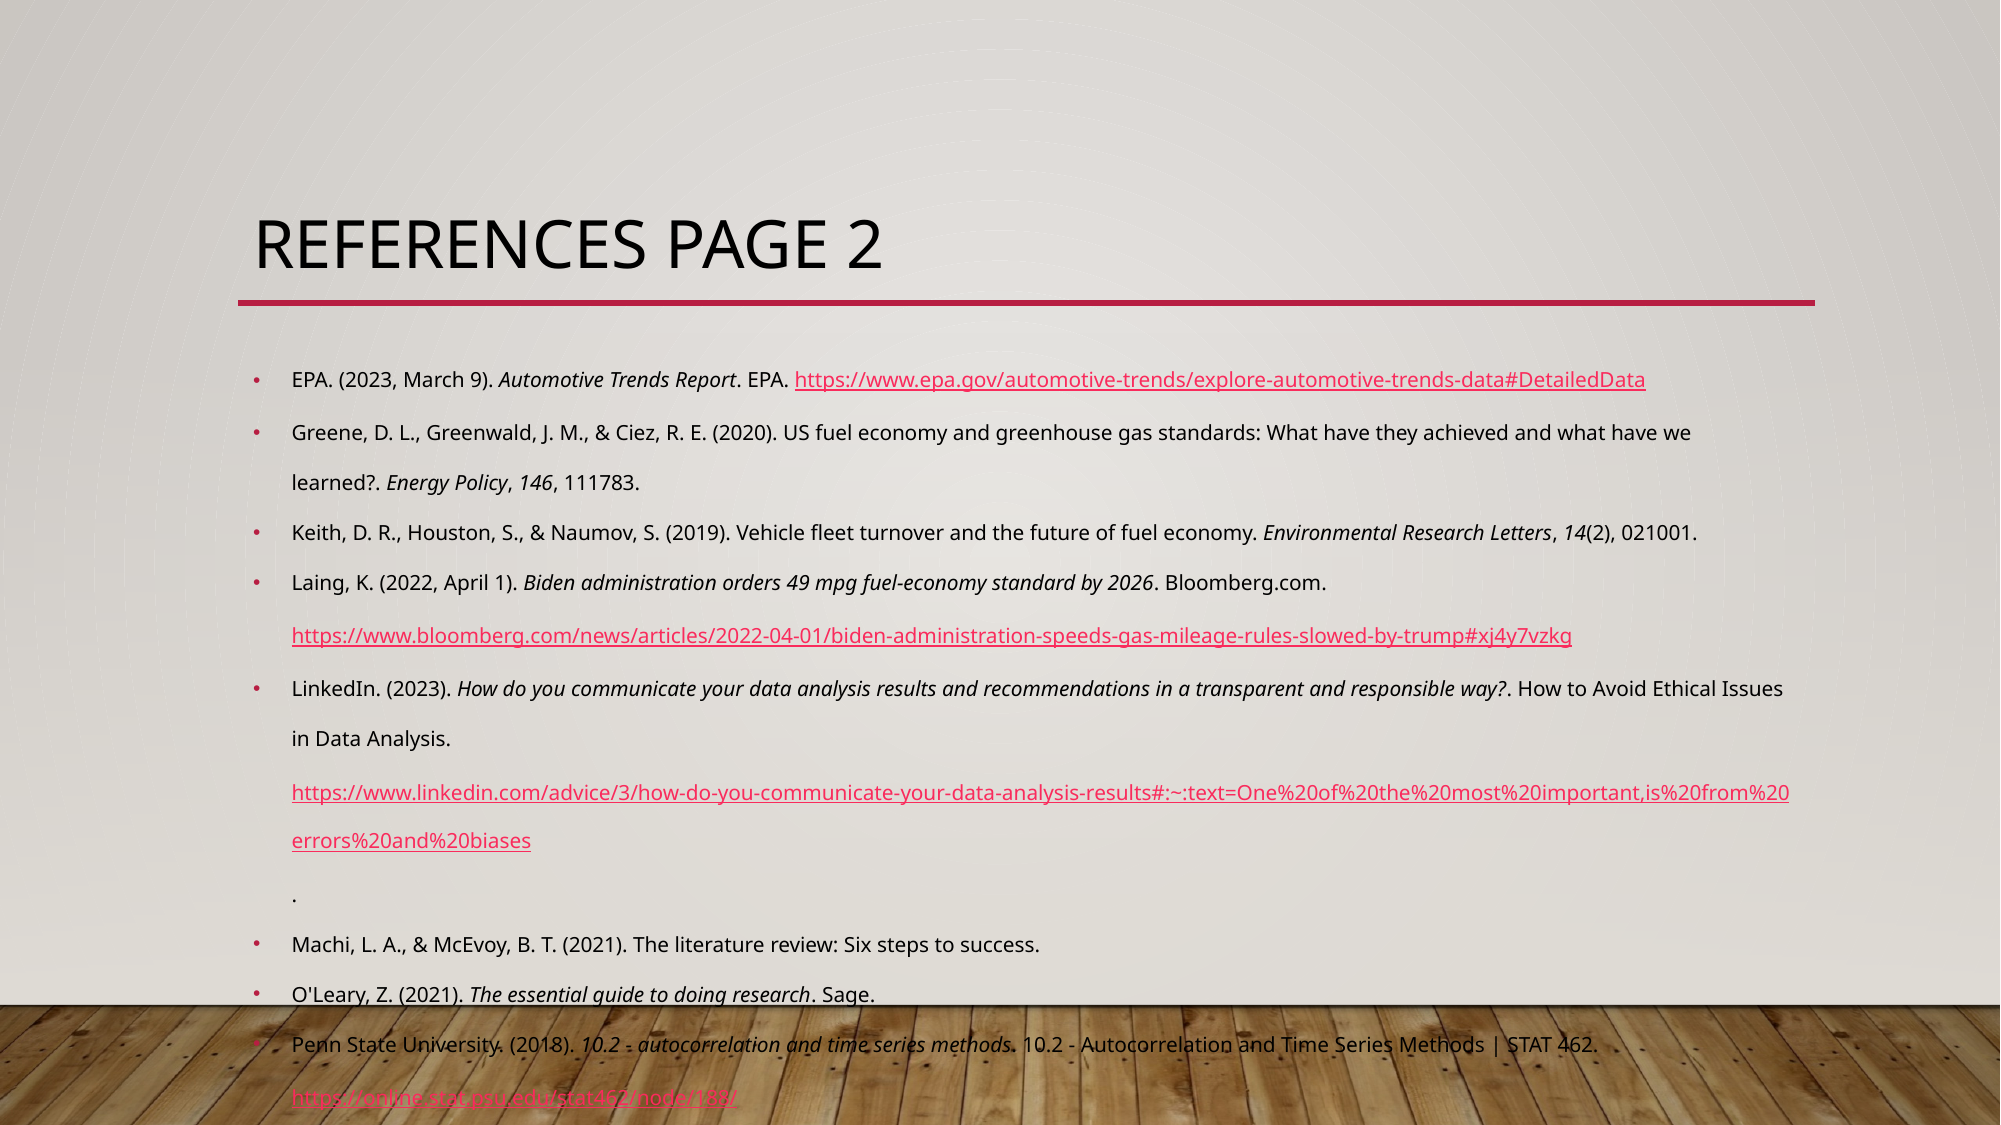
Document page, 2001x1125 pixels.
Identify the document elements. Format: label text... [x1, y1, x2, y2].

list EPA. (2023, March 9). Automotive Trends Report. EPA. https://www.epa.gov/automotive-trends/explore-automotive-trends-data#DetailedData Greene, D. L., Greenwald, J. M., & Ciez, R. E. (2020). US fuel economy and greenhouse gas standards: What have they achieved and what have we learned?. Energy Policy, 146, 111783. Keith, D. R., Houston, S., & Naumov, S. (2019). Vehicle fleet turnover and the future of fuel economy. Environmental Research Letters, 14(2), 021001. Laing, K. (2022, April 1). Biden administration orders 49 mpg fuel-economy standard by 2026. Bloomberg.com. https://www.bloomberg.com/news/articles/2022-04-01/biden-administration-speeds-gas-mileage-rules-slowed-by-trump#xj4y7vzkg LinkedIn. (2023). How do you communicate your data analysis results and recommendations in a transparent and responsible way?. How to Avoid Ethical Issues in Data Analysis. https://www.linkedin.com/advice/3/how-do-you-communicate-your-data-analysis-results#:~:text=One%20of%20the%20most%20important,is%20from%20errors%20and%20biases. Machi, L. A., & McEvoy, B. T. (2021). The literature review: Six steps to success. O'Leary, Z. (2021). The essential guide to doing research. Sage. Penn State University. (2018). 10.2 - autocorrelation and time series methods. 10.2 - Autocorrelation and Time Series Methods | STAT 462. https://online.stat.psu.edu/stat462/node/188/ [238, 330, 1814, 973]
title References page 2 [238, 131, 1814, 305]
picture [0, 1005, 2000, 1125]
